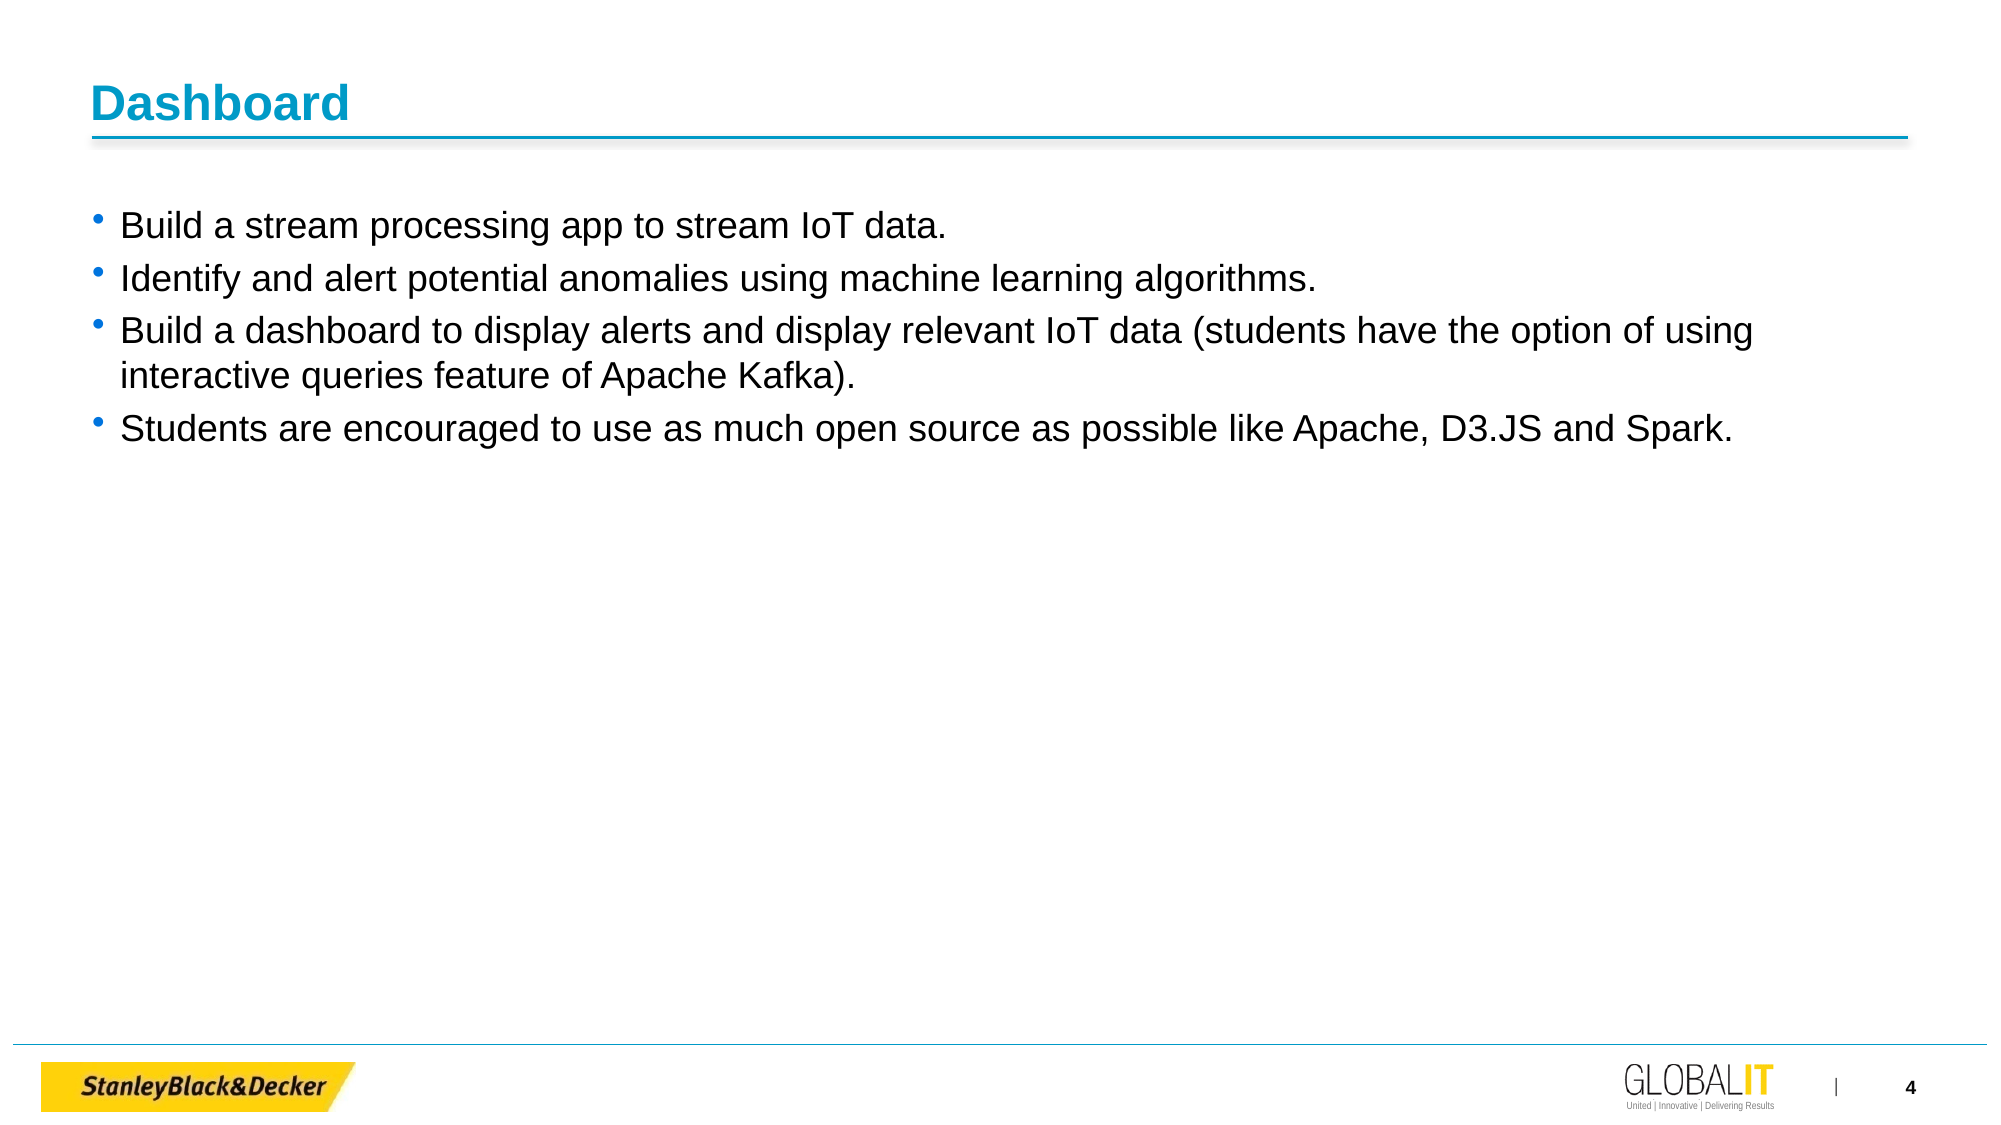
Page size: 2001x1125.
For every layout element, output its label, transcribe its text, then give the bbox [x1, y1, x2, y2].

title Dashboard [74, 29, 1934, 138]
picture [41, 1062, 356, 1112]
list Build a stream processing app to stream IoT data. Identify and alert potential anomalies using machine learning algorithms. Build a dashboard to display alerts and display relevant IoT data (students have the option of using interactive queries feature of Apache Kafka). Students are encouraged to use as much open source as possible like Apache, D3.JS and Spark. [76, 193, 1936, 988]
picture [1619, 1061, 1777, 1100]
